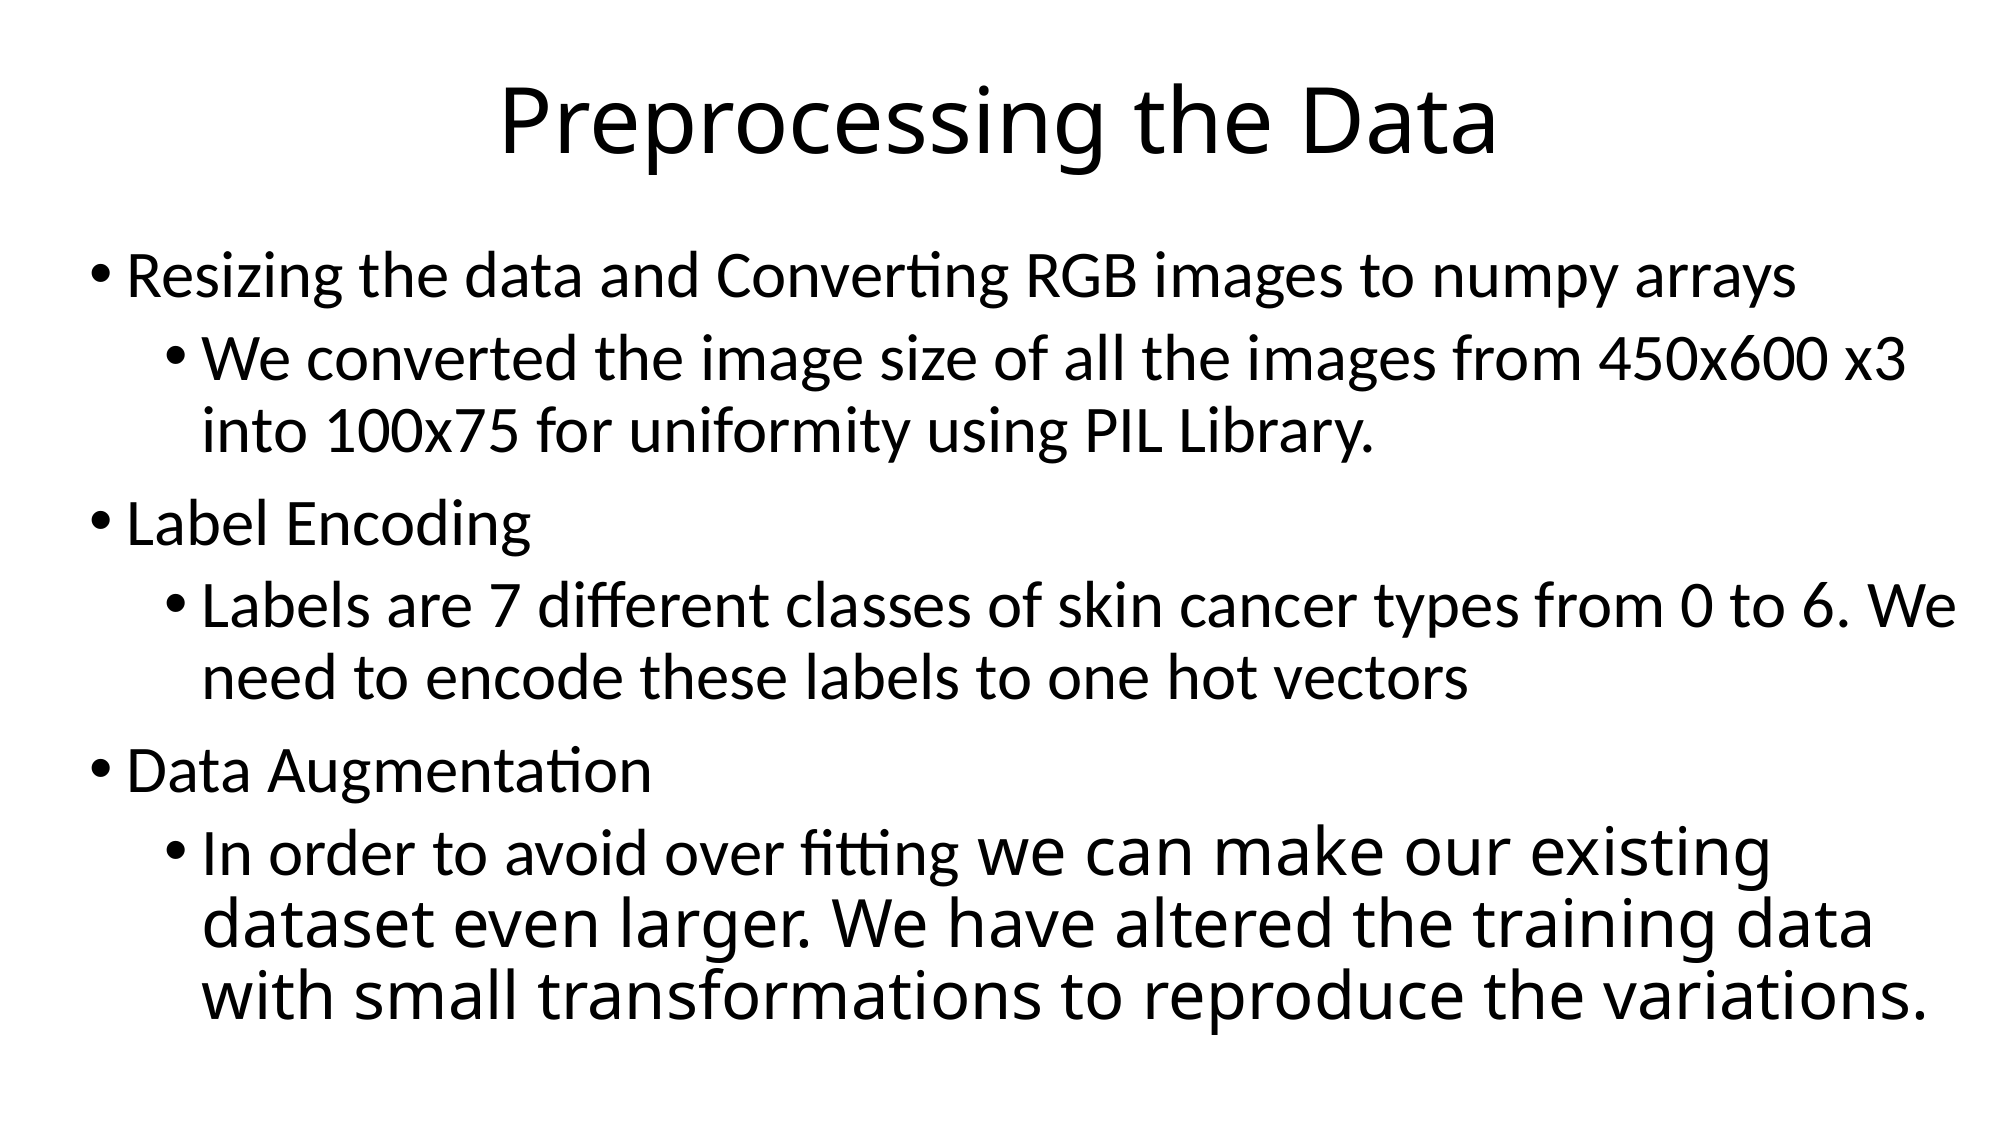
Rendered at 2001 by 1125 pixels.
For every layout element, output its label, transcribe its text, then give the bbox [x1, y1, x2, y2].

title Preprocessing the Data [137, 15, 1863, 232]
list Resizing the data and Converting RGB images to numpy arrays We converted the image size of all the images from 450x600 x3 into 100x75 for uniformity using PIL Library. Label Encoding Labels are 7 different classes of skin cancer types from 0 to 6. We need to encode these labels to one hot vectors Data Augmentation In order to avoid over fitting we can make our existing dataset even larger. We have altered the training data with small transformations to reproduce the variations. [74, 232, 1976, 1066]
